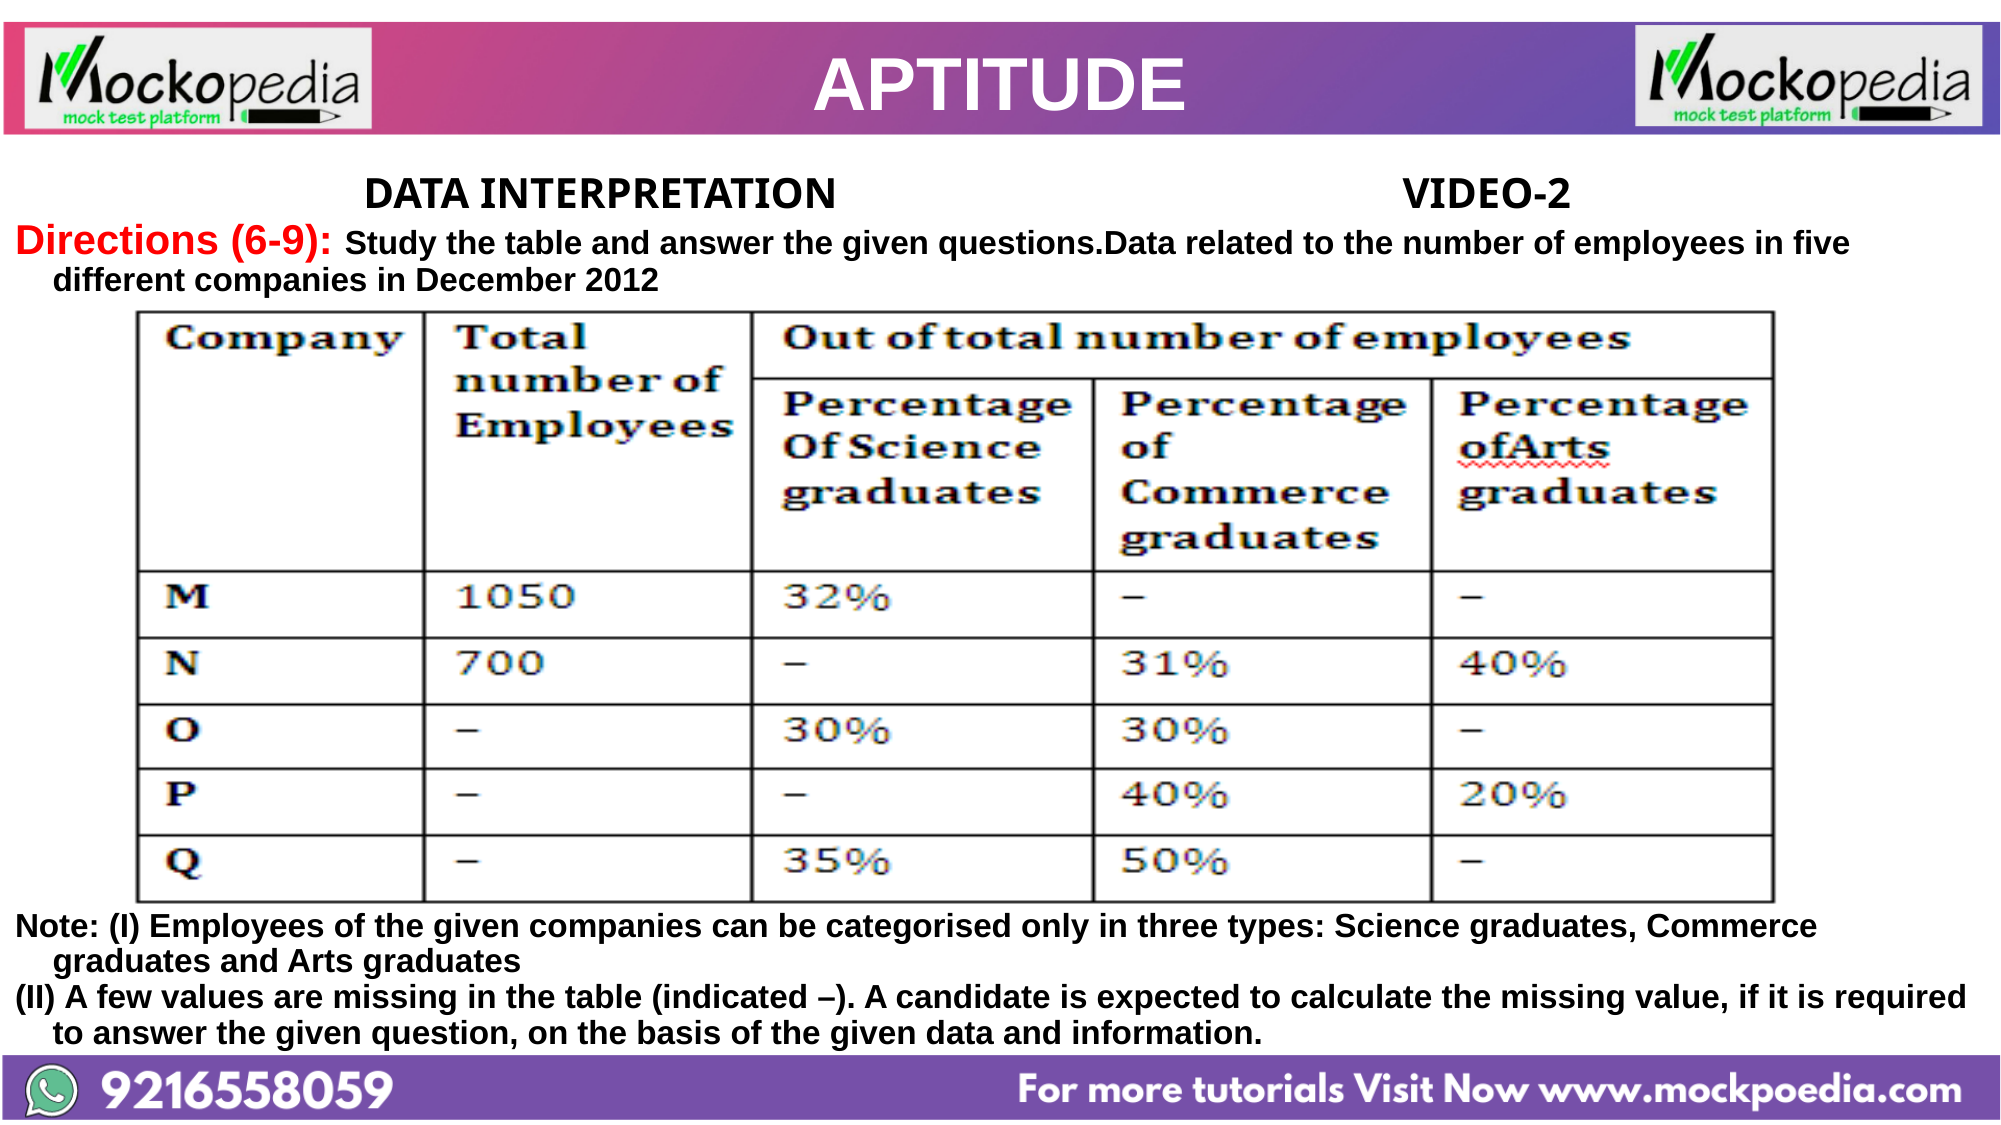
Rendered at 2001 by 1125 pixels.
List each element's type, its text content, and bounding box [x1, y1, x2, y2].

picture [0, 0, 2001, 1125]
list DATA INTERPRETATION VIDEO-2 Directions (6-9): Study the table and answer the given questions.Data related to the number of employees in five different companies in December 2012 Note: (I) Employees of the given companies can be categorised only in three types: Science graduates, Commerce graduates and Arts graduates (II) A few values are missing in the table (indicated –). A candidate is expected to calculate the missing value, if it is required to answer the given question, on the basis of the given data and information. [0, 165, 2000, 1082]
picture [120, 302, 1790, 911]
title APTITUDE [41, 31, 1959, 142]
